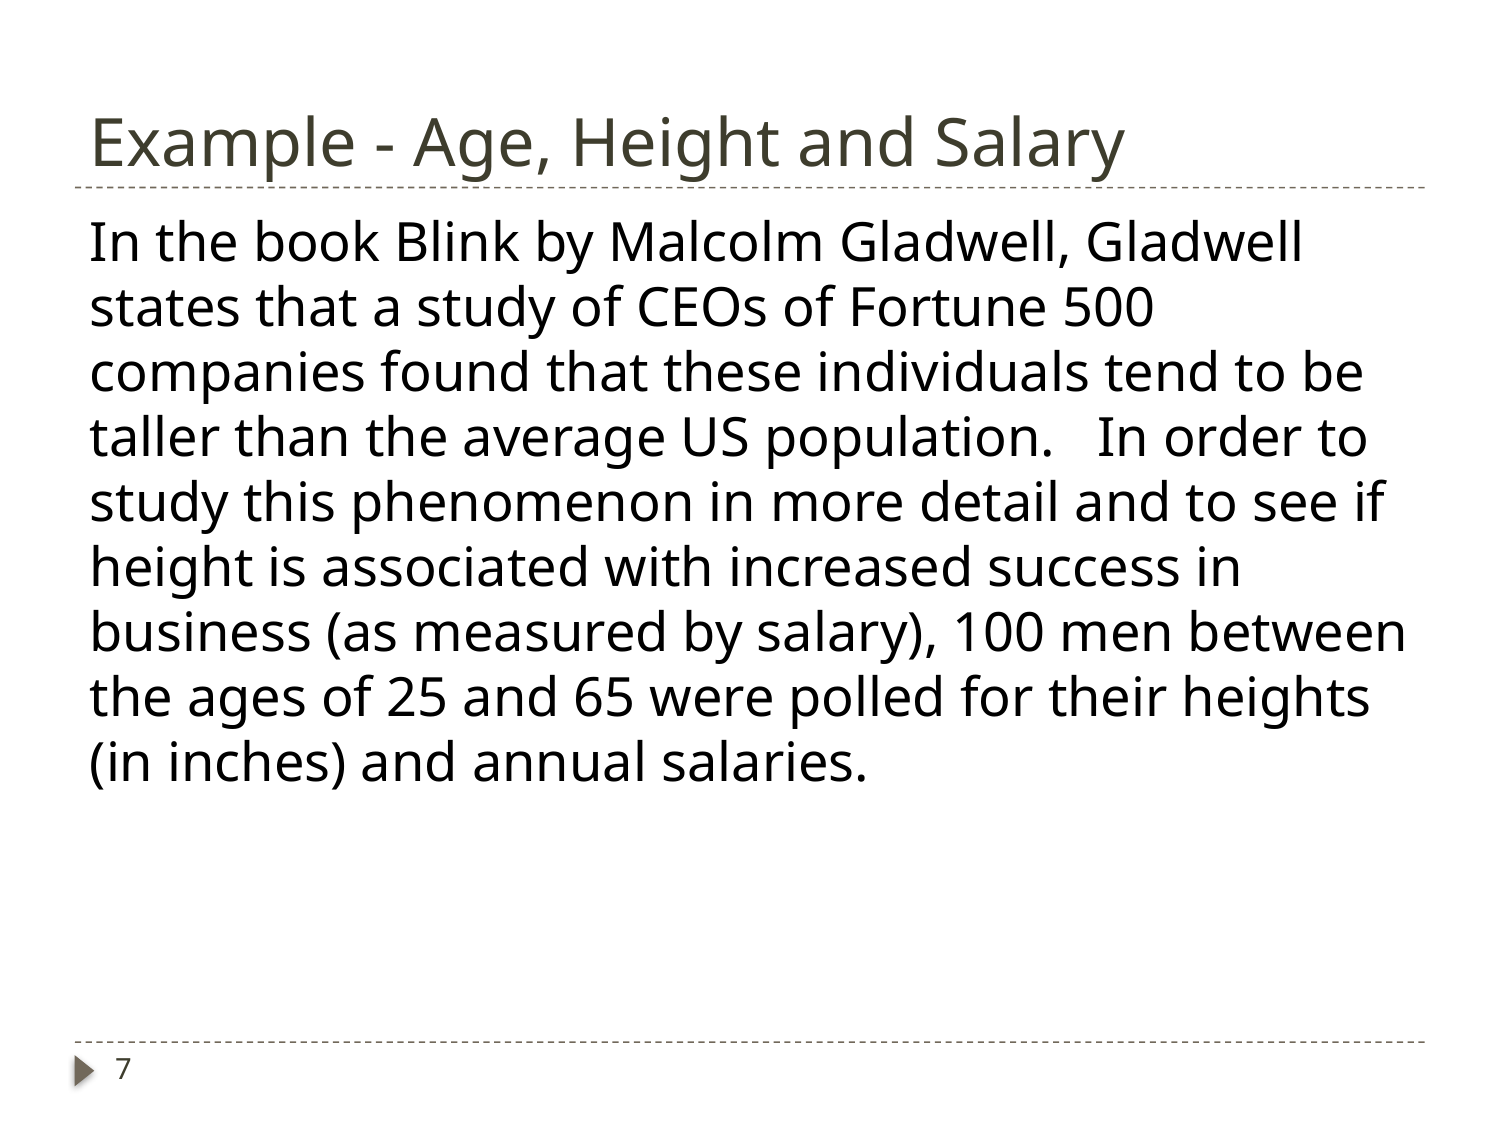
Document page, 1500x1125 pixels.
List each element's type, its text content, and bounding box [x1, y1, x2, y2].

slide_number 7 [100, 1042, 426, 1103]
list In the book Blink by Malcolm Gladwell, Gladwell states that a study of CEOs of Fortune 500 companies found that these individuals tend to be taller than the average US population. In order to study this phenomenon in more detail and to see if height is associated with increased success in business (as measured by salary), 100 men between the ages of 25 and 65 were polled for their heights (in inches) and annual salaries. [75, 200, 1425, 1010]
title Example - Age, Height and Salary [75, 24, 1425, 188]
